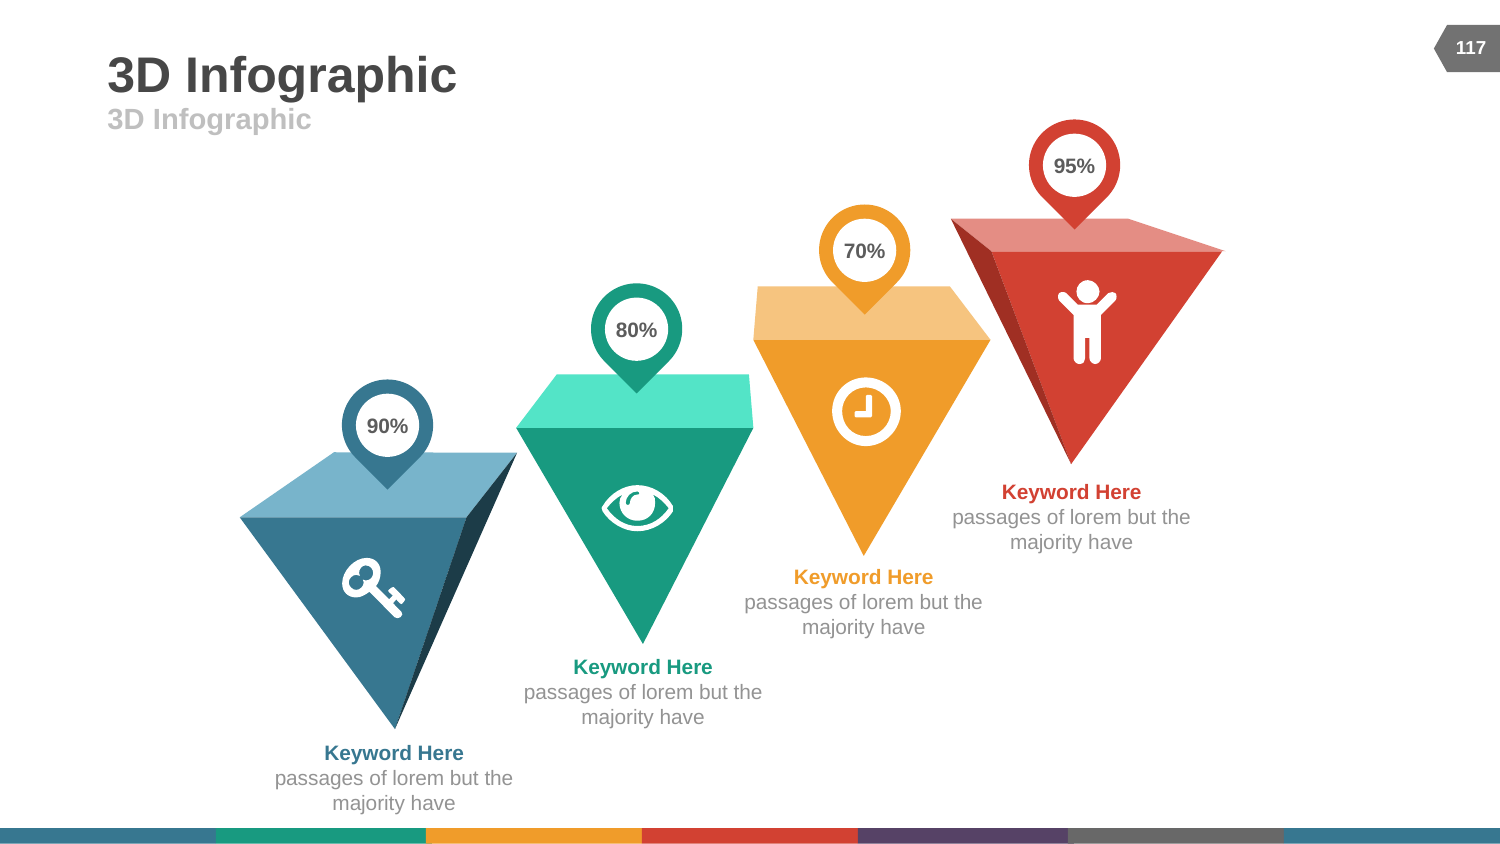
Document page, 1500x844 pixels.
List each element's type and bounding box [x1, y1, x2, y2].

list [107, 101, 783, 135]
text_box [239, 740, 549, 816]
text_box [1028, 119, 1121, 211]
text_box [239, 204, 1227, 730]
title [107, 43, 1033, 102]
slide_number [1439, 24, 1500, 70]
